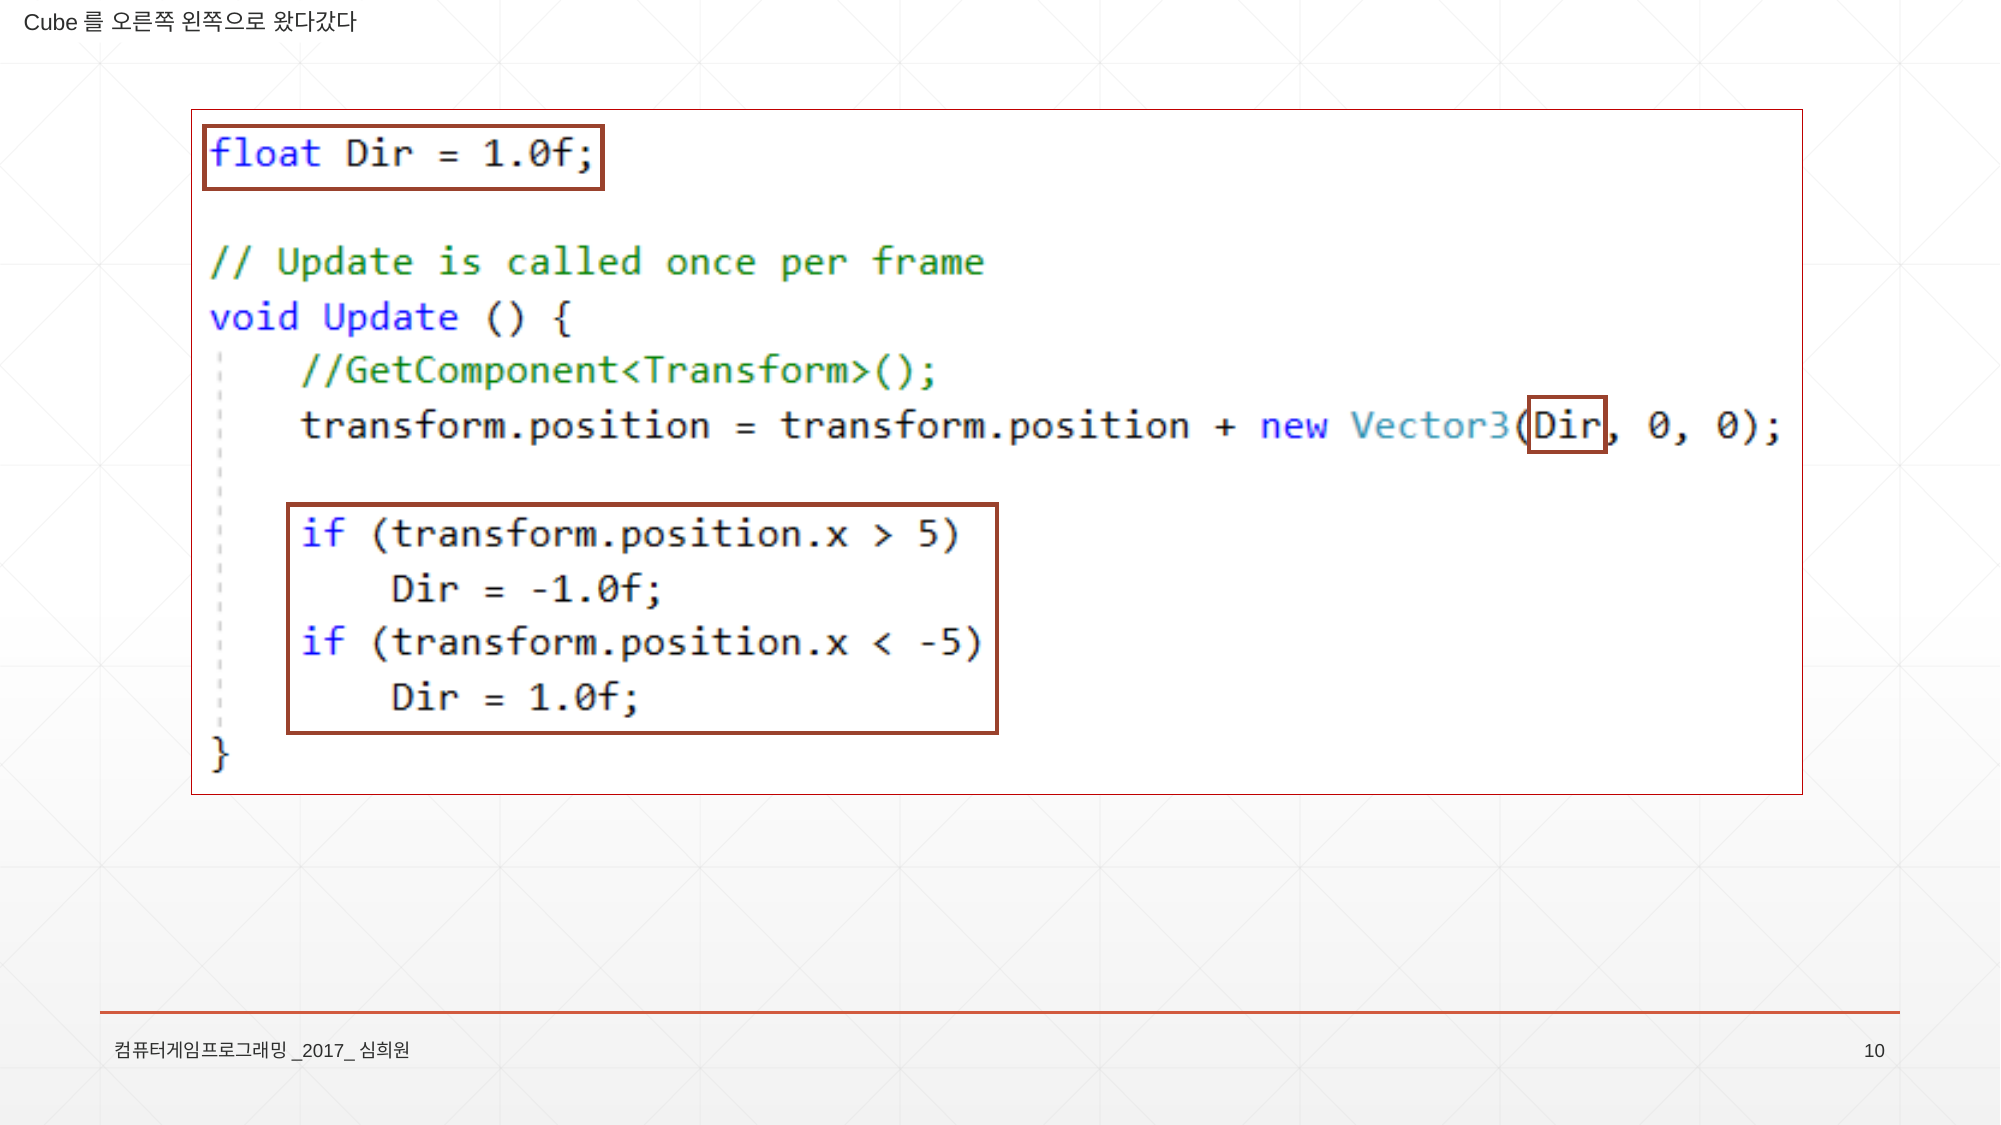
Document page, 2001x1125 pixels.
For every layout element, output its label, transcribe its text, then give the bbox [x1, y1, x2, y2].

picture [191, 109, 1803, 795]
slide_number 10 [1749, 1031, 1901, 1069]
text_box Cube를 오른쪽 왼쪽으로 왔다갔다 [8, 0, 374, 43]
footer 컴퓨터게임프로그래밍_2017_심희원 [99, 1031, 1106, 1069]
